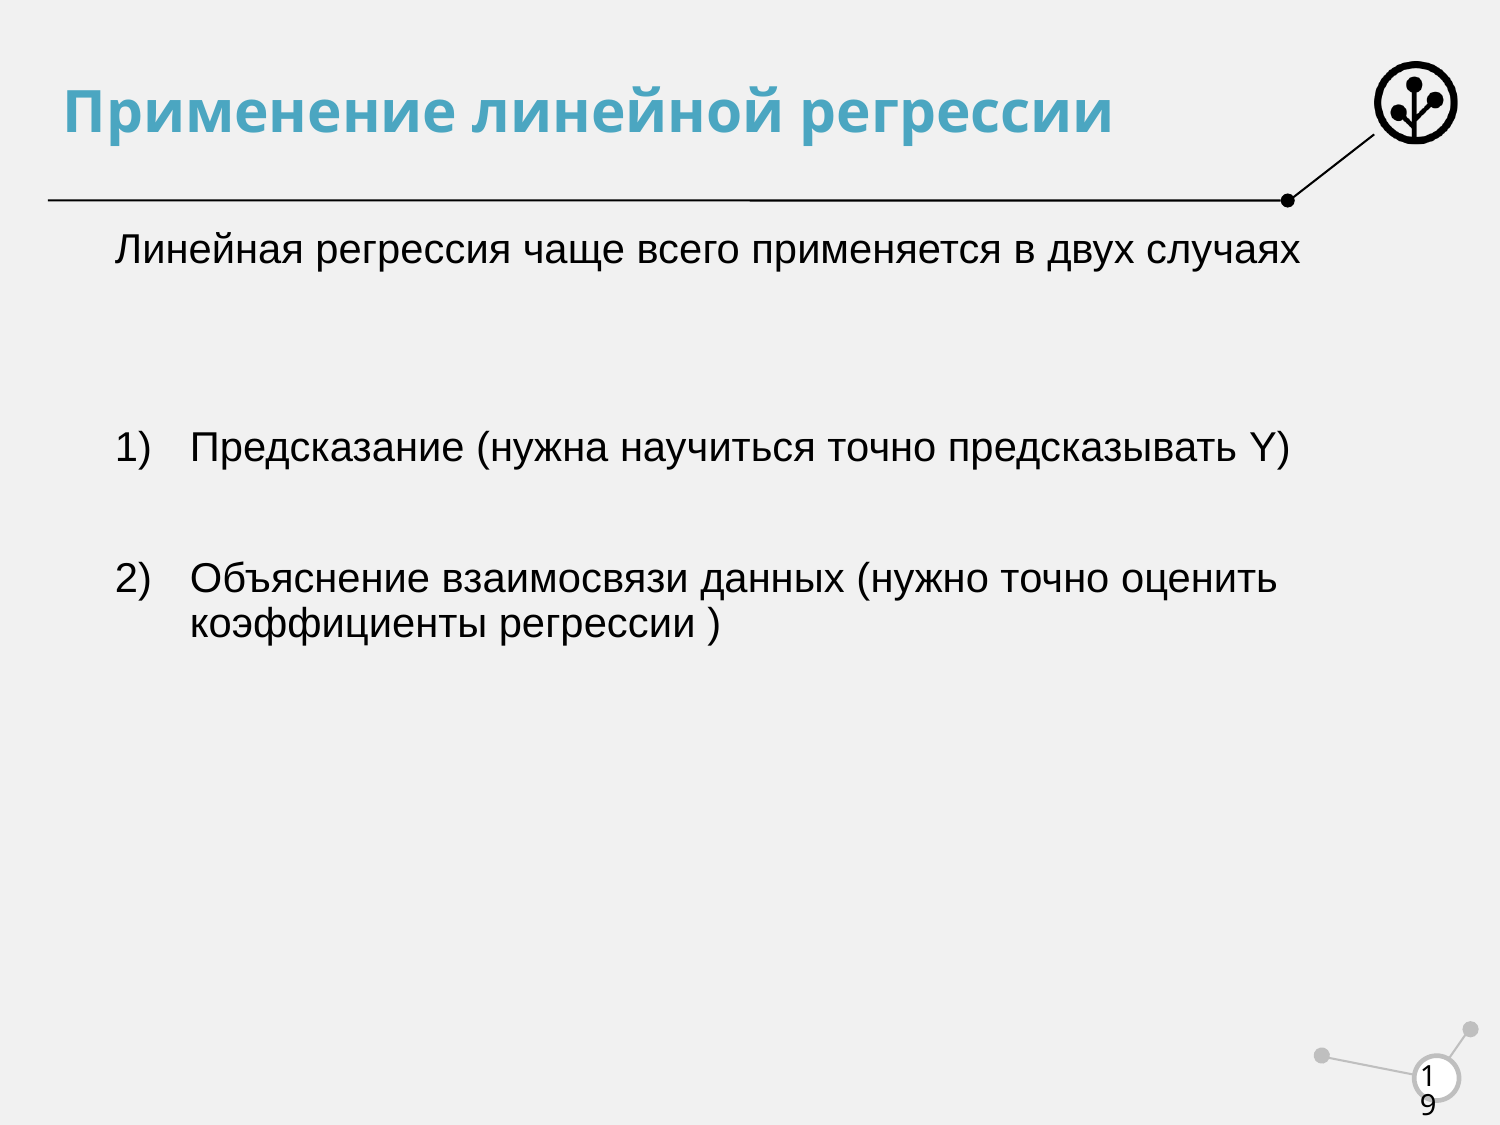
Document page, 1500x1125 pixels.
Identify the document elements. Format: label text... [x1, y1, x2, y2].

title Применение линейной регрессии [47, 42, 1281, 185]
picture [1363, 24, 1464, 185]
slide_number 19 [1404, 1047, 1468, 1108]
